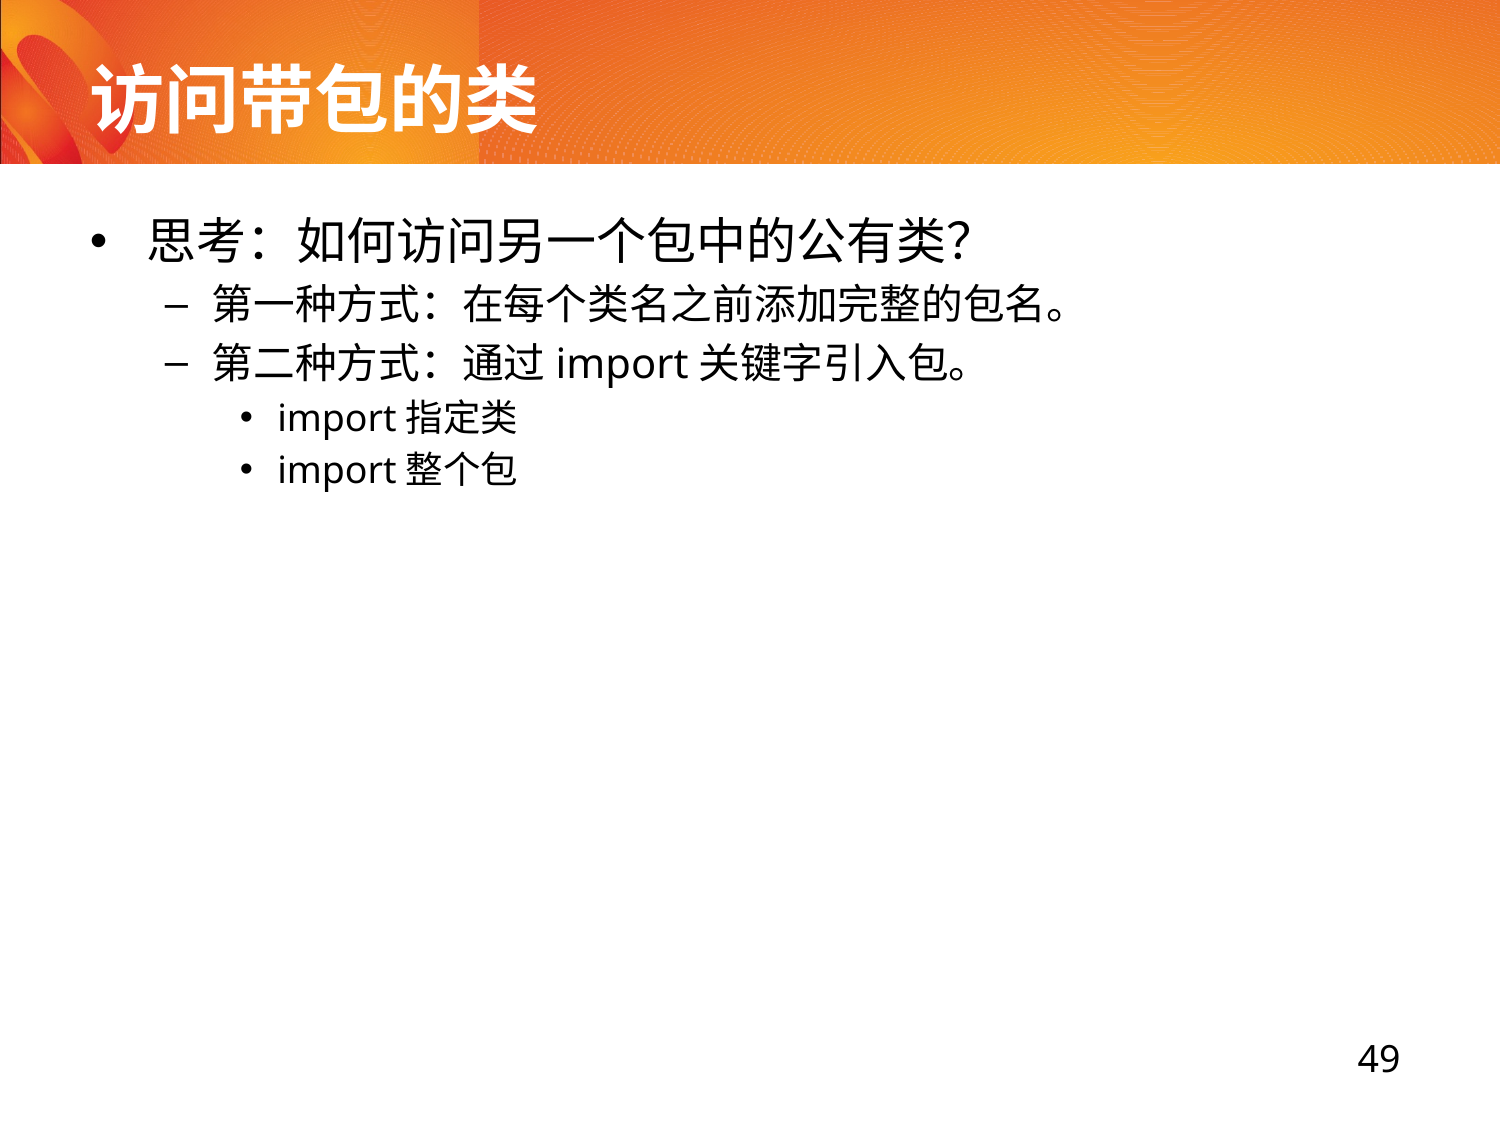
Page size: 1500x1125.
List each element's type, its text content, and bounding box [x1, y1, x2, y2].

title 访问带包的类 [75, 45, 1425, 167]
list 思考：如何访问另一个包中的公有类？ 第一种方式：在每个类名之前添加完整的包名。 第二种方式：通过import关键字引入包。 import指定类 import整个包 [75, 190, 1425, 1005]
picture [0, 0, 1500, 164]
